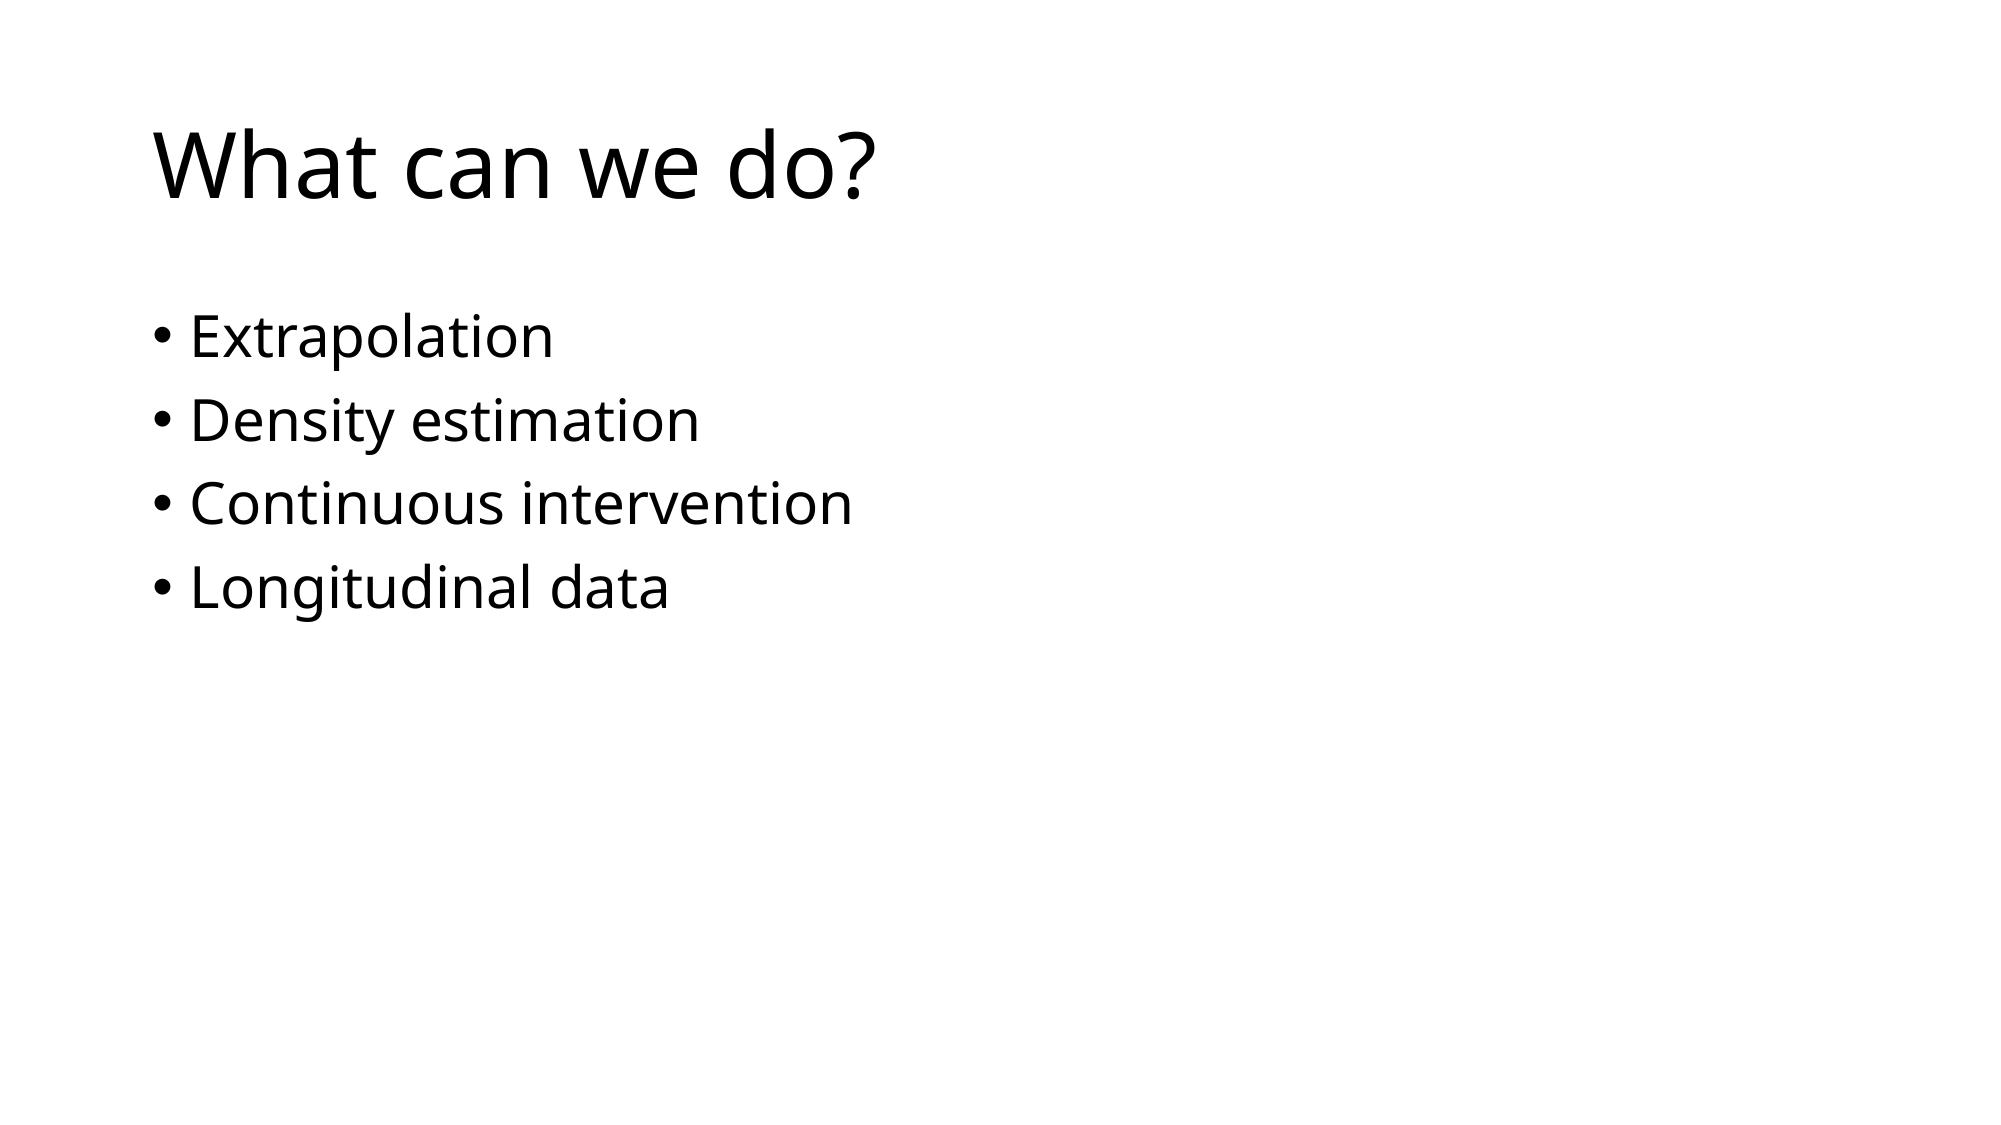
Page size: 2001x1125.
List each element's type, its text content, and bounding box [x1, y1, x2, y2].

list Extrapolation Density estimation Continuous intervention Longitudinal data [137, 299, 1863, 1014]
title What can we do? [137, 59, 1863, 278]
